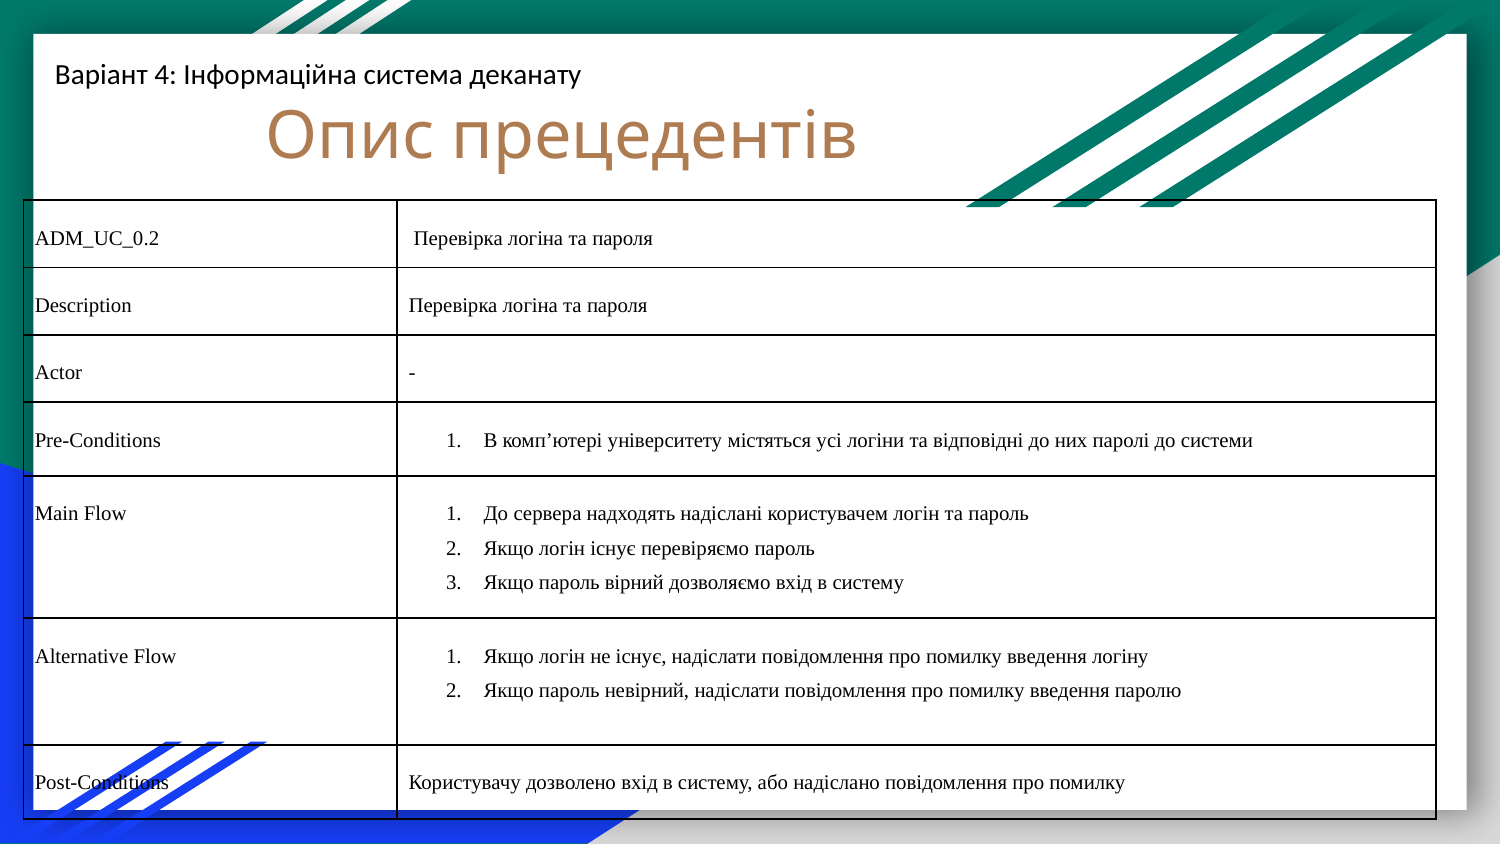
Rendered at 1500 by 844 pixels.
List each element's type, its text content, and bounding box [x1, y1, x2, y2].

table_header ADM_UC_0.2 [24, 201, 396, 267]
table_cell 1. В комп’ютері університету містяться усі логіни та відповідні до них паролі до системи [398, 403, 1435, 475]
table_cell Post-Conditions [24, 746, 396, 818]
table_cell Перевірка логіна та пароля [398, 268, 1435, 334]
table_cell Alternative Flow [24, 619, 396, 744]
table_cell 1. Якщо логін не існує, надіслати повідомлення про помилку введення логіну 2. Якщо пароль невірний, надіслати повідомлення про помилку введення паролю [398, 619, 1435, 744]
text_box Варіант 4: Інформаційна система деканату [40, 40, 641, 105]
table_header Перевірка логіна та пароля [398, 201, 1435, 267]
title Опис прецедентів [40, 48, 1085, 199]
table_cell - [398, 336, 1435, 401]
table_cell Description [24, 268, 396, 334]
table_cell Actor [24, 336, 396, 401]
table_cell Main Flow [24, 477, 396, 617]
table_cell Pre-Conditions [24, 403, 396, 475]
table_cell 1. До сервера надходять надіслані користувачем логін та пароль 2. Якщо логін існує перевіряємо пароль 3. Якщо пароль вірний дозволяємо вхід в систему [398, 477, 1435, 617]
table_cell Користувачу дозволено вхід в систему, або надіслано повідомлення про помилку [398, 746, 1435, 818]
